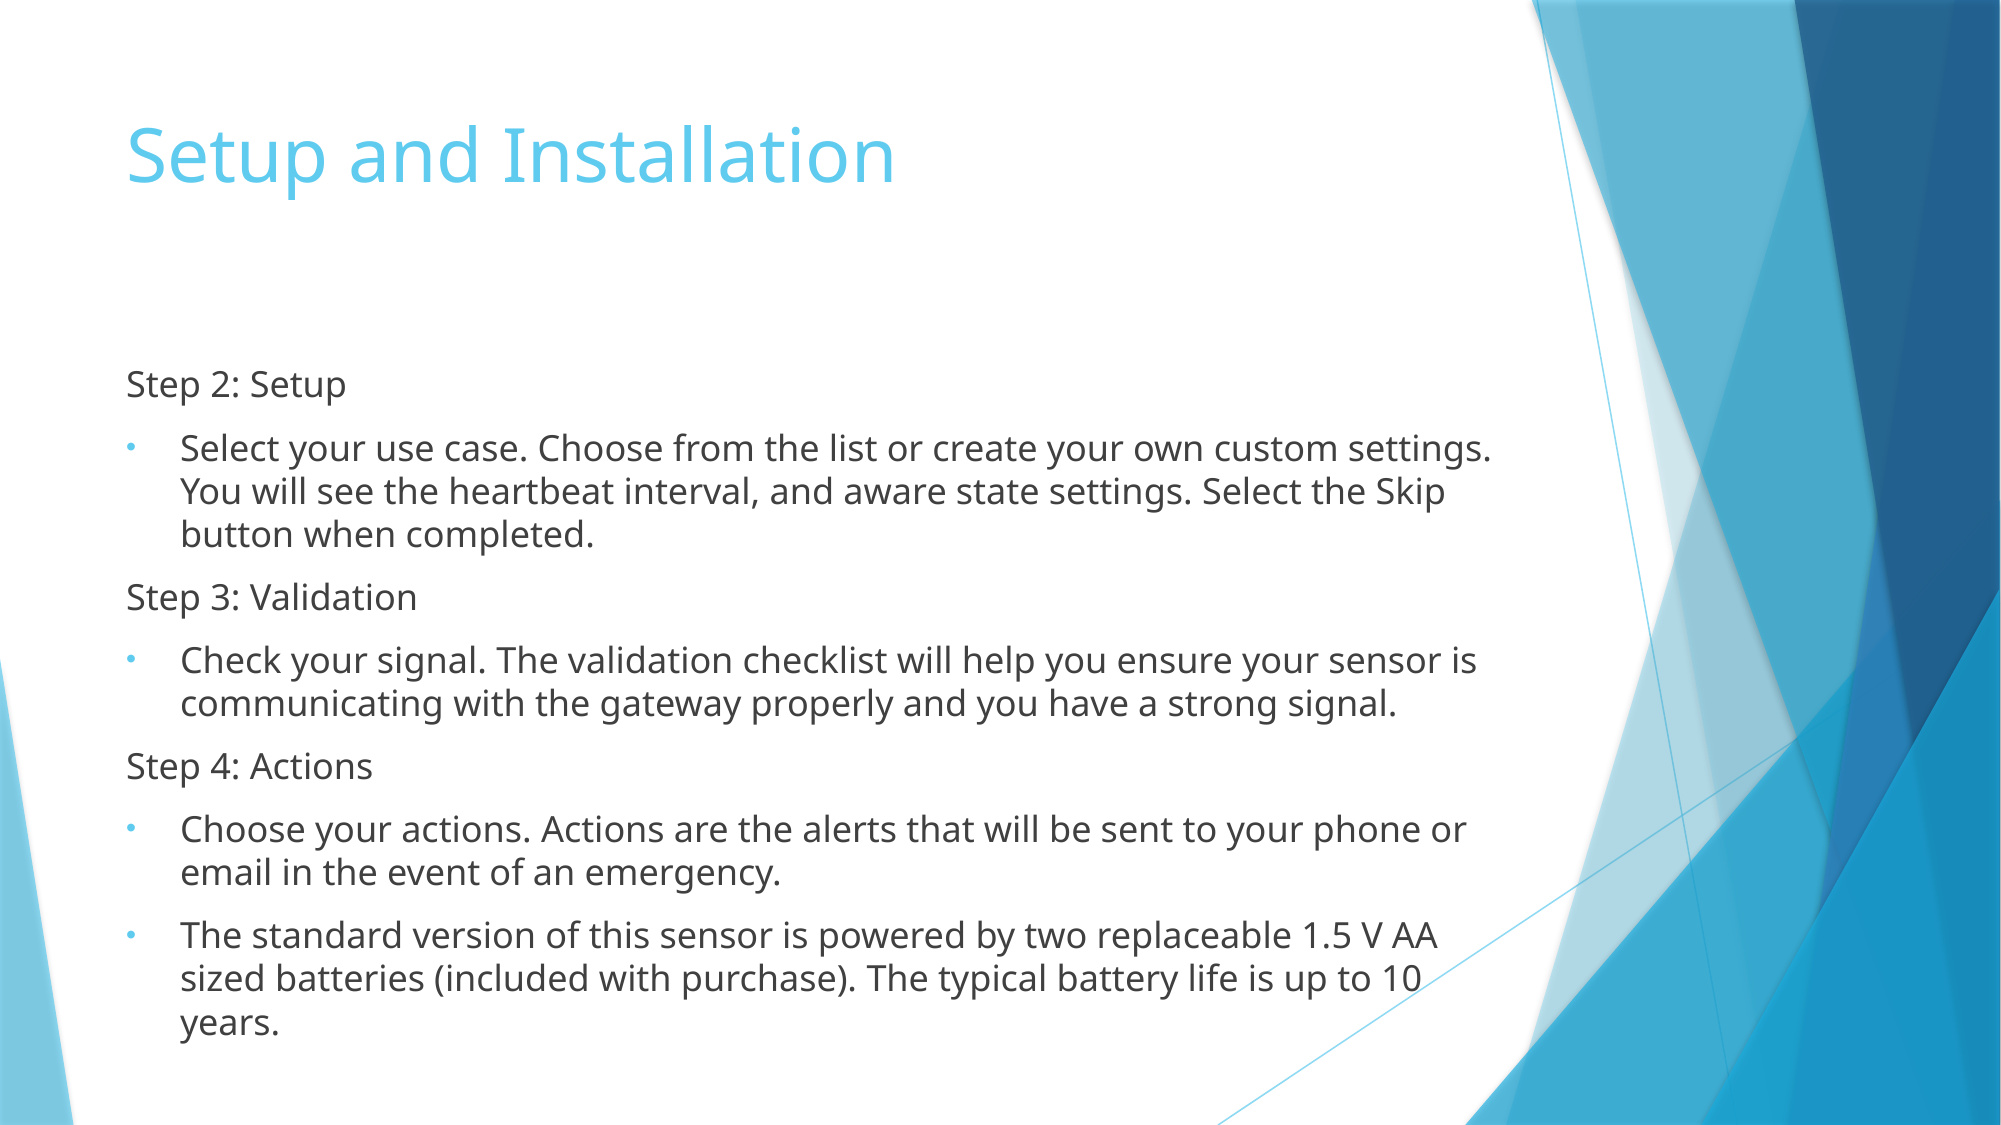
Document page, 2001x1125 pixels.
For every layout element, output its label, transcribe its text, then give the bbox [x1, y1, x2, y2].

list Step 2: Setup Select your use case. Choose from the list or create your own custom settings. You will see the heartbeat interval, and aware state settings. Select the Skip button when completed. Step 3: Validation Check your signal. The validation checklist will help you ensure your sensor is communicating with the gateway properly and you have a strong signal. Step 4: Actions Choose your actions. Actions are the alerts that will be sent to your phone or email in the event of an emergency. The standard version of this sensor is powered by two replaceable 1.5 V AA sized batteries (included with purchase). The typical battery life is up to 10 years. [111, 354, 1522, 1050]
title Setup and Installation [111, 99, 1522, 317]
